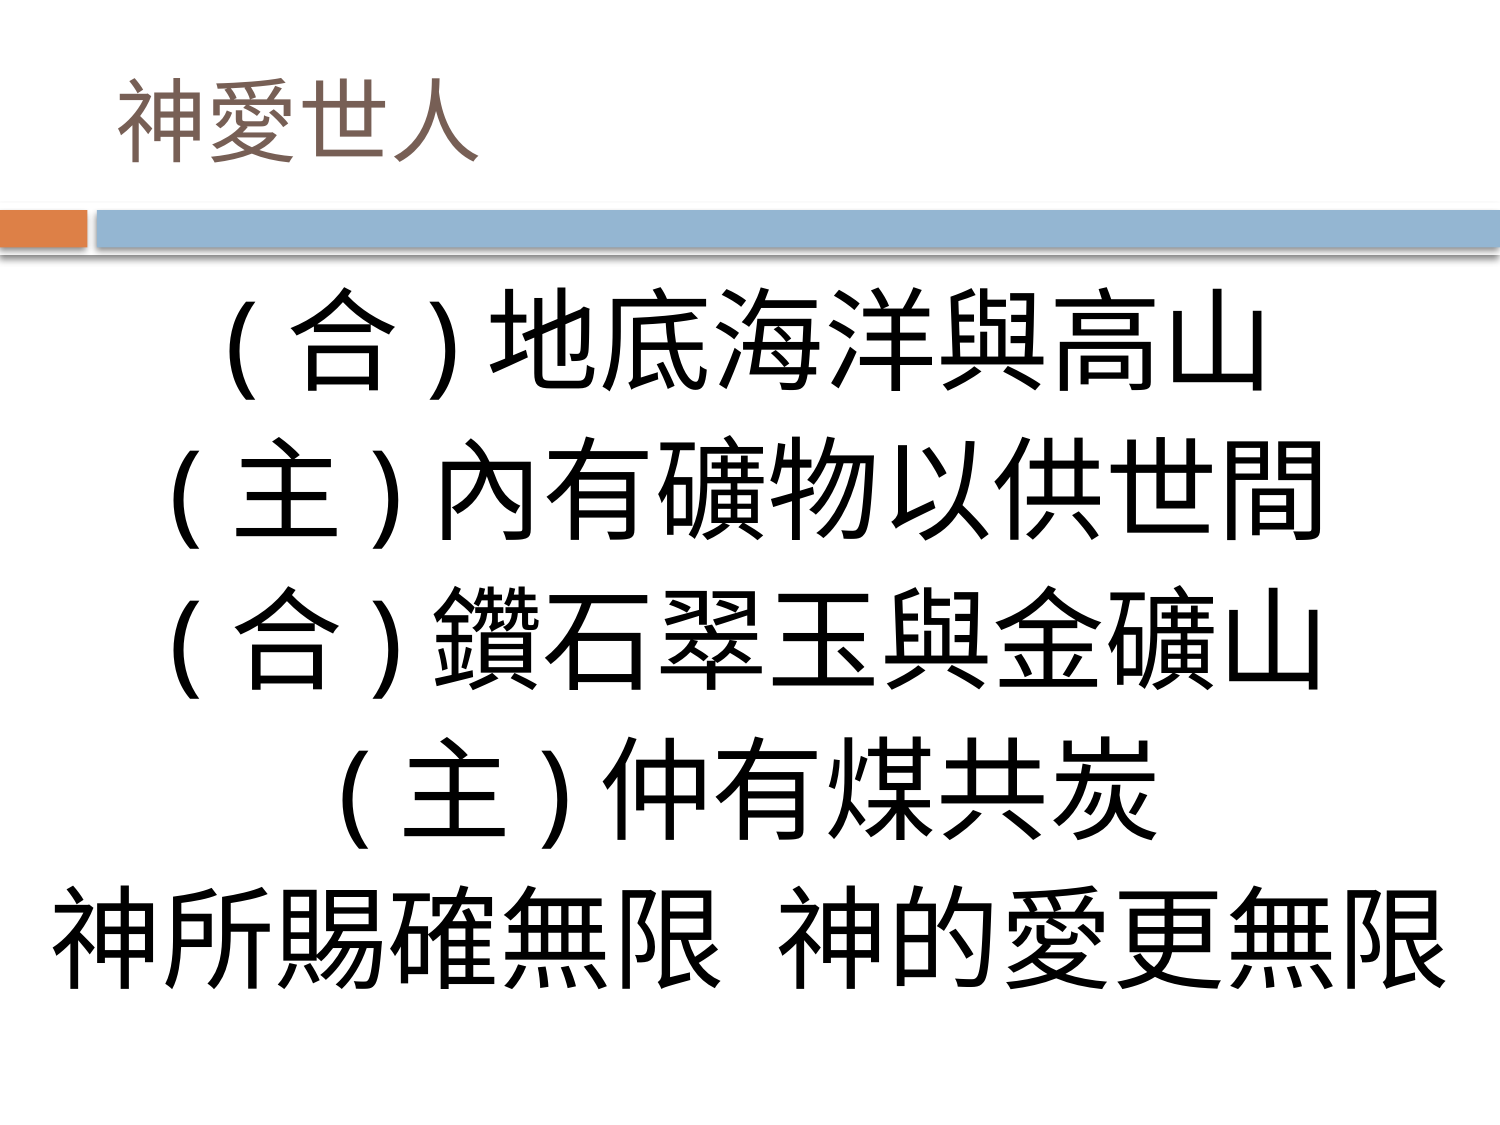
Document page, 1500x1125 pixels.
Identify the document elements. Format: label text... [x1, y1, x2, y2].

list (合)地底海洋與高山 (主)內有礦物以供世間 (合)鑽石翠玉與金礦山 (主)仲有煤共炭 神所賜確無限 神的愛更無限 [0, 262, 1500, 1067]
title 神愛世人 [100, 37, 1438, 200]
